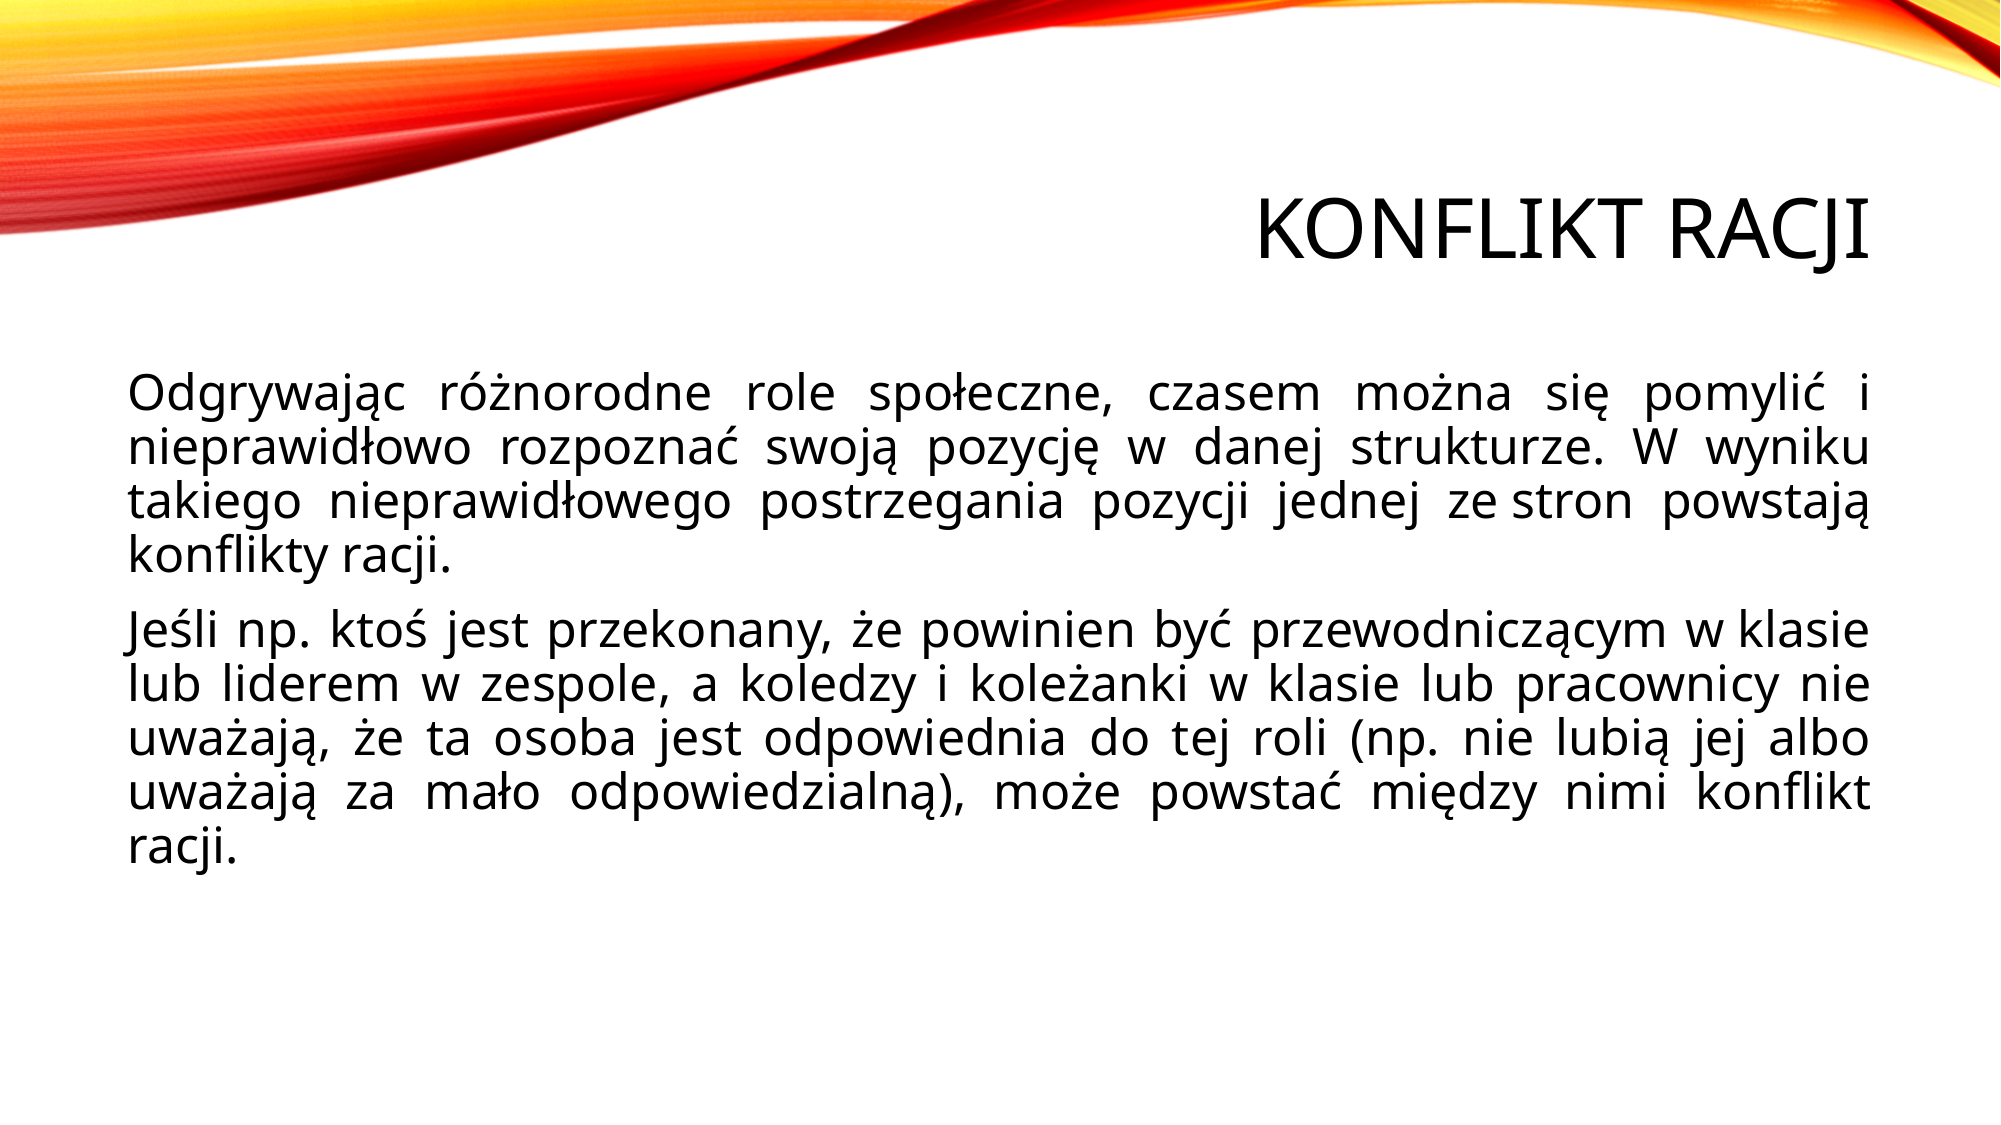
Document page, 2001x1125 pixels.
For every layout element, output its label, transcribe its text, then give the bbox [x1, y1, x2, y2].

picture [0, 0, 2000, 237]
list Odgrywając różnorodne role społeczne, czasem można się pomylić i nieprawidłowo rozpoznać swoją pozycję w danej strukturze. W wyniku takiego nieprawidłowego postrzegania pozycji jednej ze stron powstają konflikty racji. Jeśli np. ktoś jest przekonany, że powinien być przewodniczącym w klasie lub liderem w zespole, a koledzy i koleżanki w klasie lub pracownicy nie uważają, że ta osoba jest odpowiednia do tej roli (np. nie lubią jej albo uważają za mało odpowiedzialną), może powstać między nimi konflikt racji. [112, 360, 1888, 1021]
title Konflikt racji [474, 125, 1888, 338]
